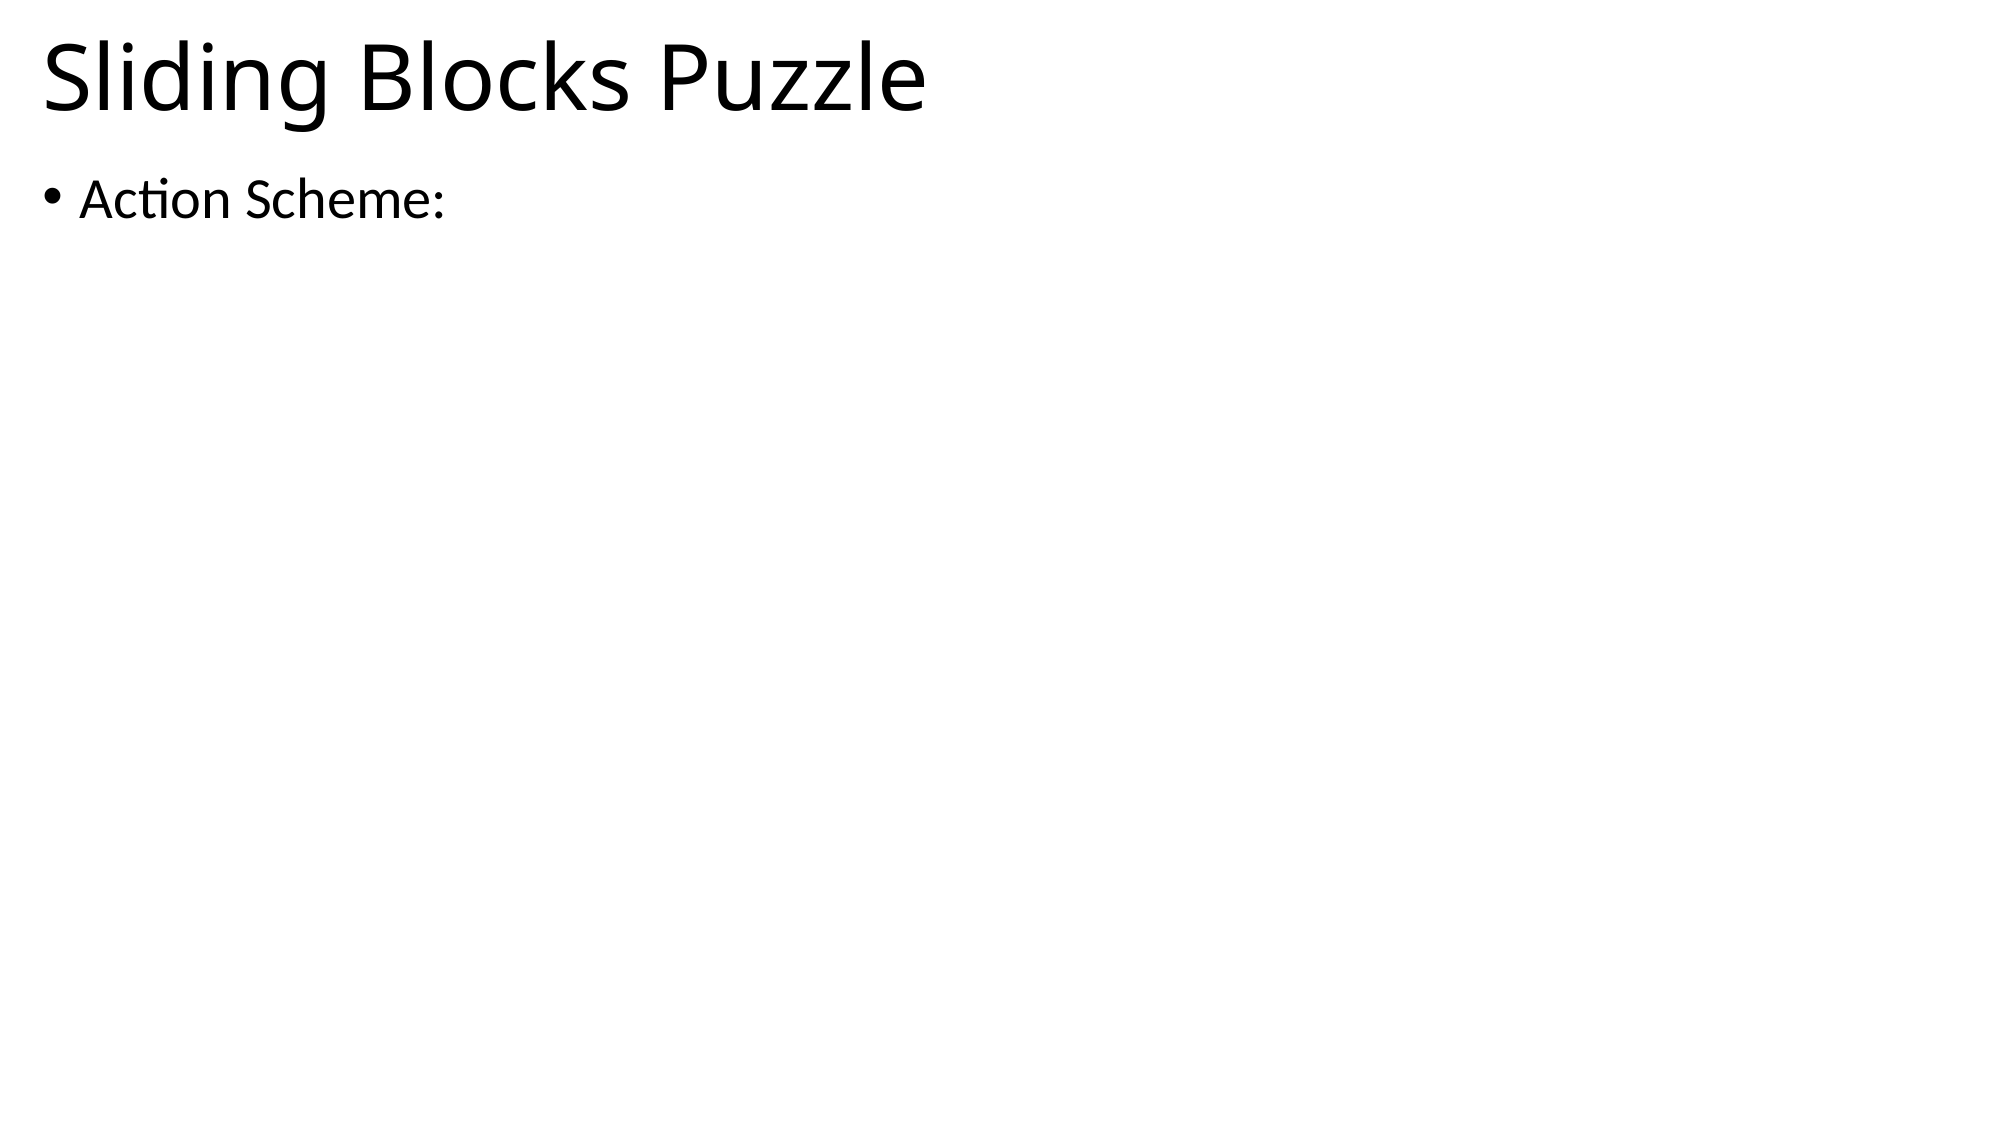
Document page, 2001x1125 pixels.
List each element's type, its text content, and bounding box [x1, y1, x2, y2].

title Sliding Blocks Puzzle [27, 21, 1964, 141]
list Action Scheme: [27, 160, 1964, 1090]
